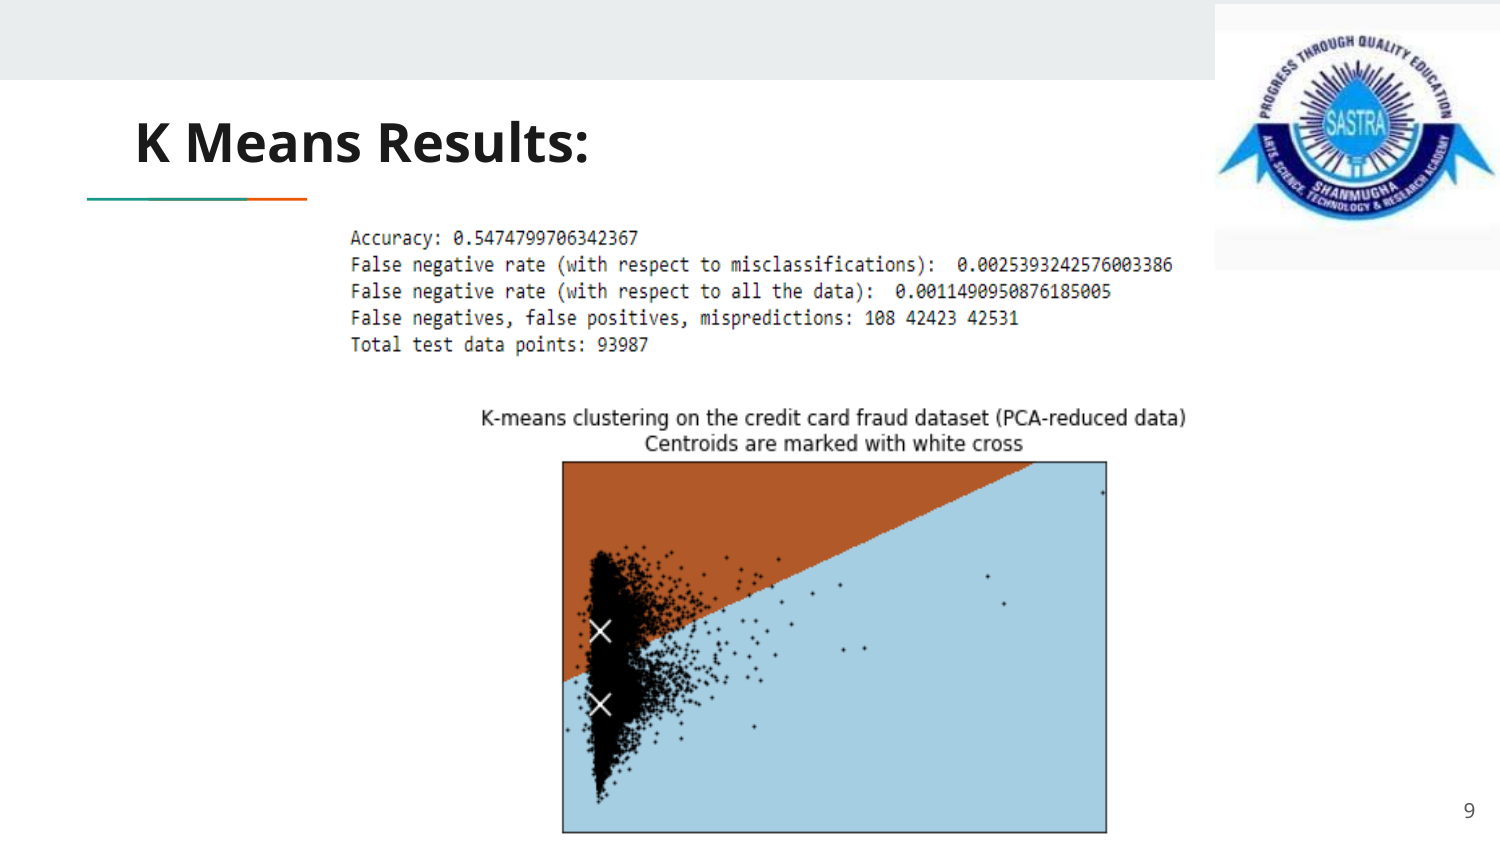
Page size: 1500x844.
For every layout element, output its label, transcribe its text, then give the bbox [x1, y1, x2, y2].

picture [1214, 4, 1500, 270]
picture [347, 219, 1180, 369]
slide_number 9 [1400, 779, 1491, 844]
title K Means Results: [119, 93, 1209, 181]
picture [470, 407, 1216, 844]
